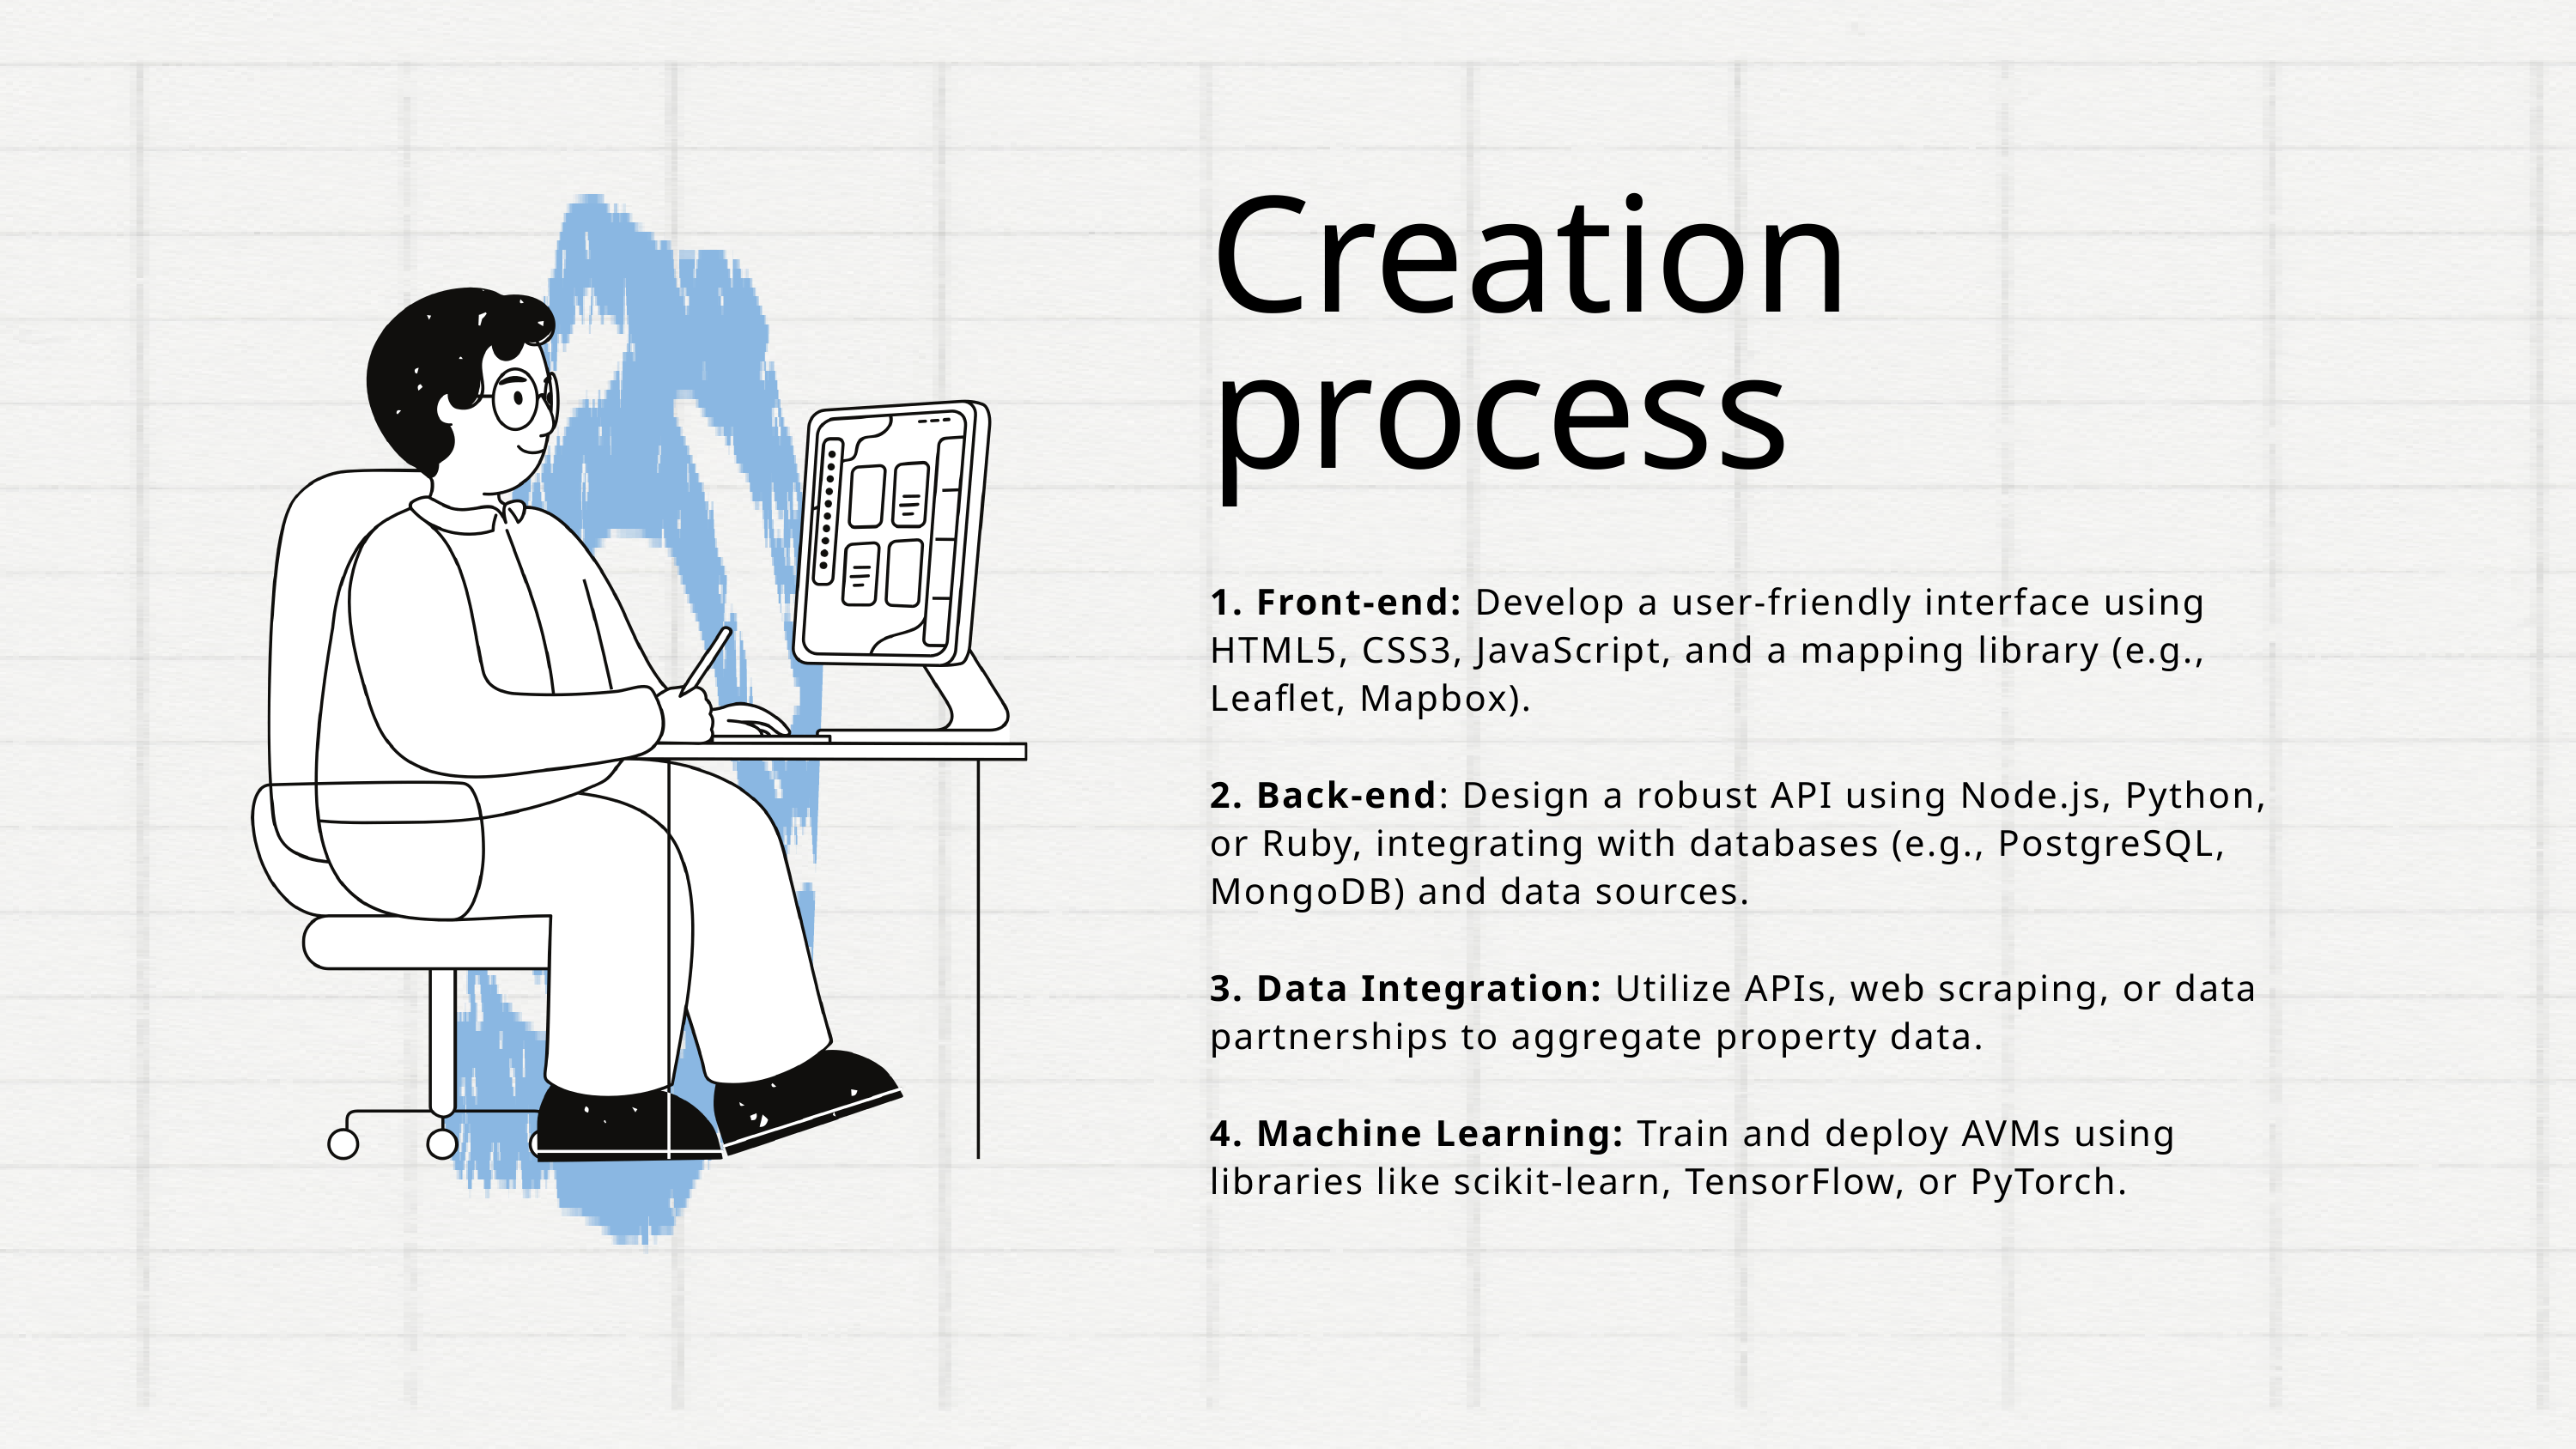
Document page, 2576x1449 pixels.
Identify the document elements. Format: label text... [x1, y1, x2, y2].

text_box [439, 1162, 806, 1264]
text_box [0, 0, 2576, 1449]
text_box [471, 185, 840, 287]
text_box 1. Front-end: Develop a user-friendly interface using HTML5, CSS3, JavaScript, and a mapping library (e.g., Leaflet, Mapbox). 2. Back-end: Design a robust API using Node.js, Python, or Ruby, integrating with databases (e.g., PostgreSQL, MongoDB) and data sources. 3. Data Integration: Utilize APIs, web scraping, or data partnerships to aggregate property data. 4. Machine Learning: Train and deploy AVMs using libraries like scikit-learn, TensorFlow, or PyTorch. [1209, 573, 2296, 1250]
text_box [250, 287, 1028, 1162]
text_box Creation process [1209, 188, 2316, 500]
